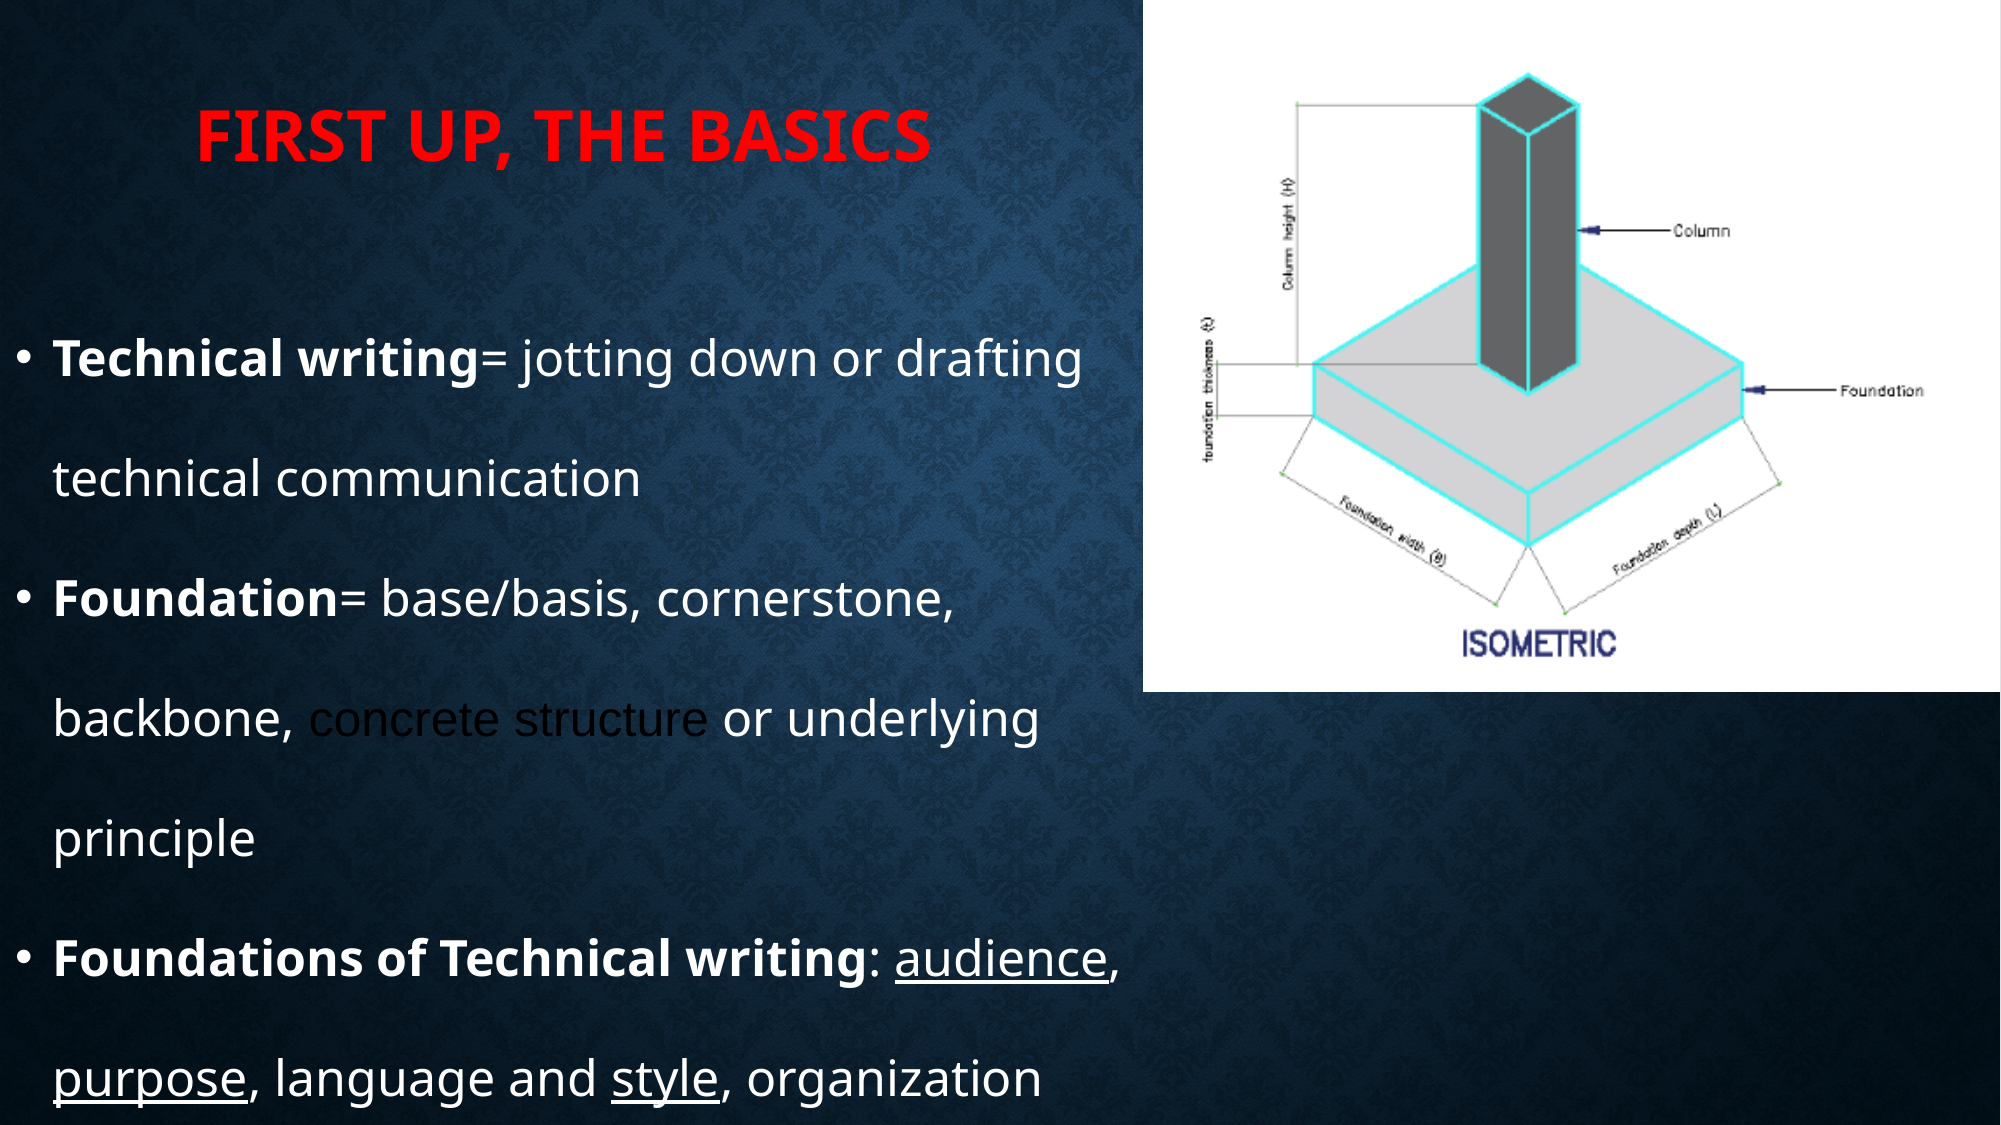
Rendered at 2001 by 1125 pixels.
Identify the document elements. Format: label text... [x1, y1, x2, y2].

title First up, the Basics [0, 0, 1128, 258]
list Technical writing= jotting down or drafting technical communication Foundation= base/basis, cornerstone, backbone, concrete structure or underlying principle Foundations of Technical writing: audience, purpose, language and style, organization [0, 258, 1159, 1125]
picture [1143, 0, 2000, 693]
